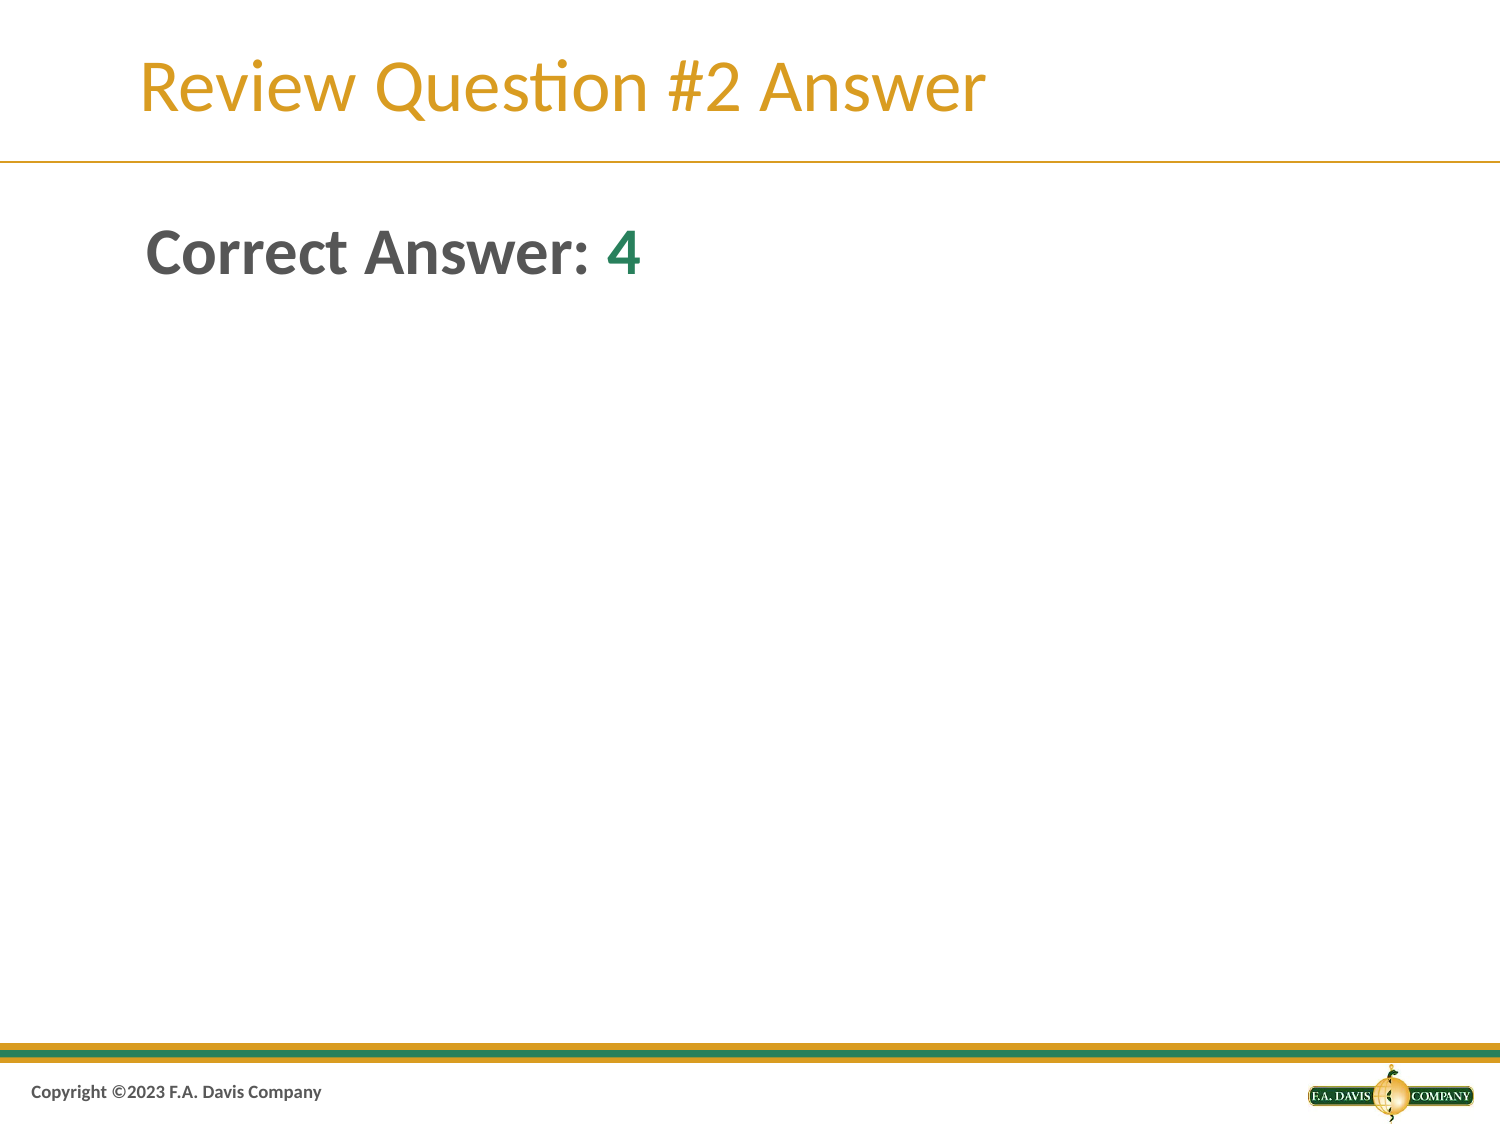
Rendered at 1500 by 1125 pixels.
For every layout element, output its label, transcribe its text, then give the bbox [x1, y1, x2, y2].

picture [0, 1043, 1500, 1050]
picture [0, 1058, 1500, 1063]
list Correct Answer: 4 [75, 200, 1475, 288]
picture [1308, 1064, 1474, 1124]
title Review Question #2 Answer [124, 38, 1475, 136]
